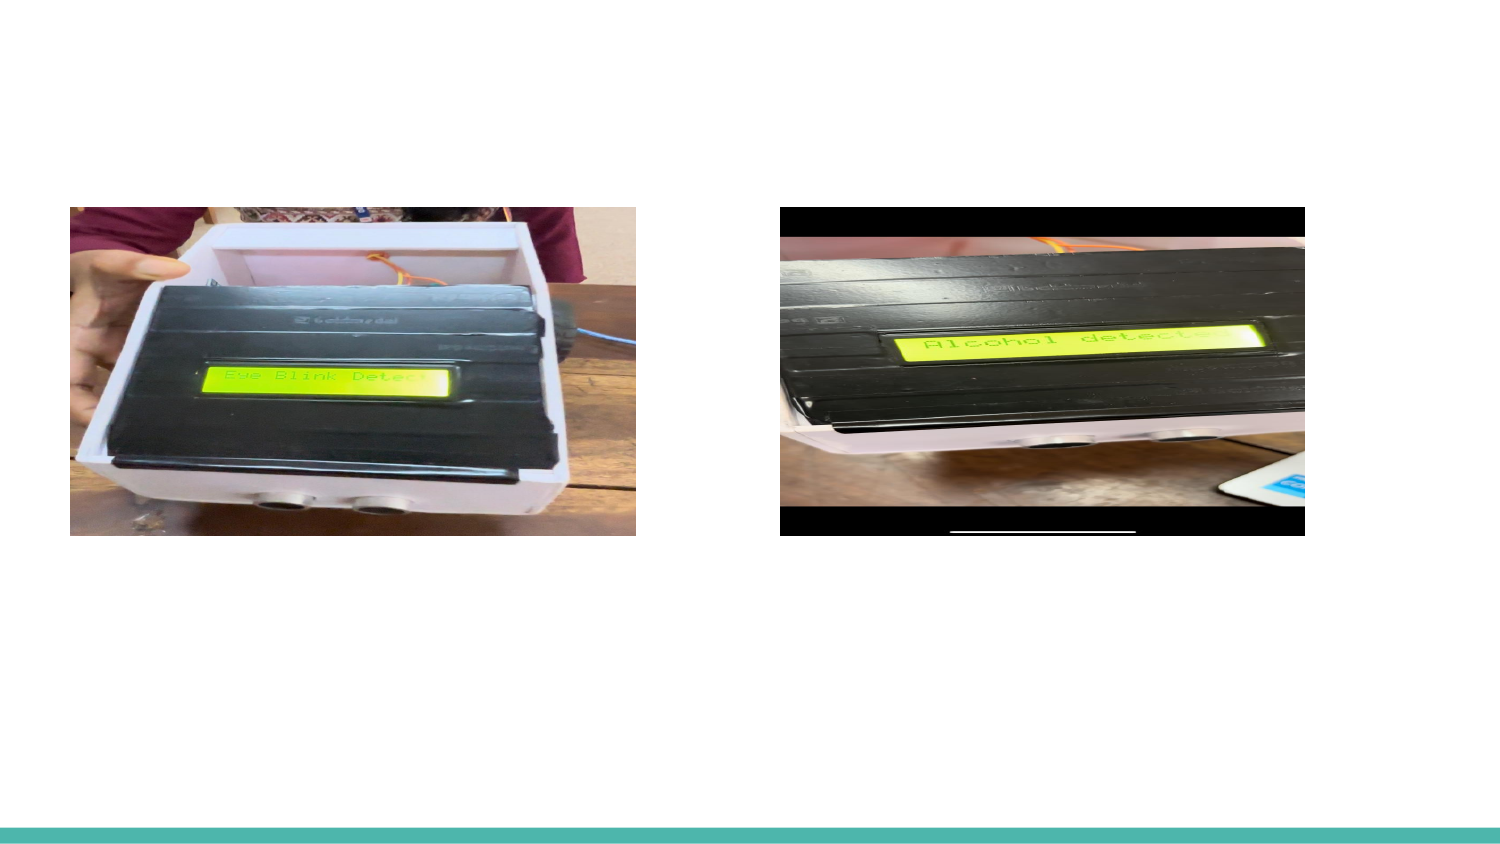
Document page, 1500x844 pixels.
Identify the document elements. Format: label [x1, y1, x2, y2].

picture [780, 207, 1306, 536]
picture [70, 207, 636, 536]
